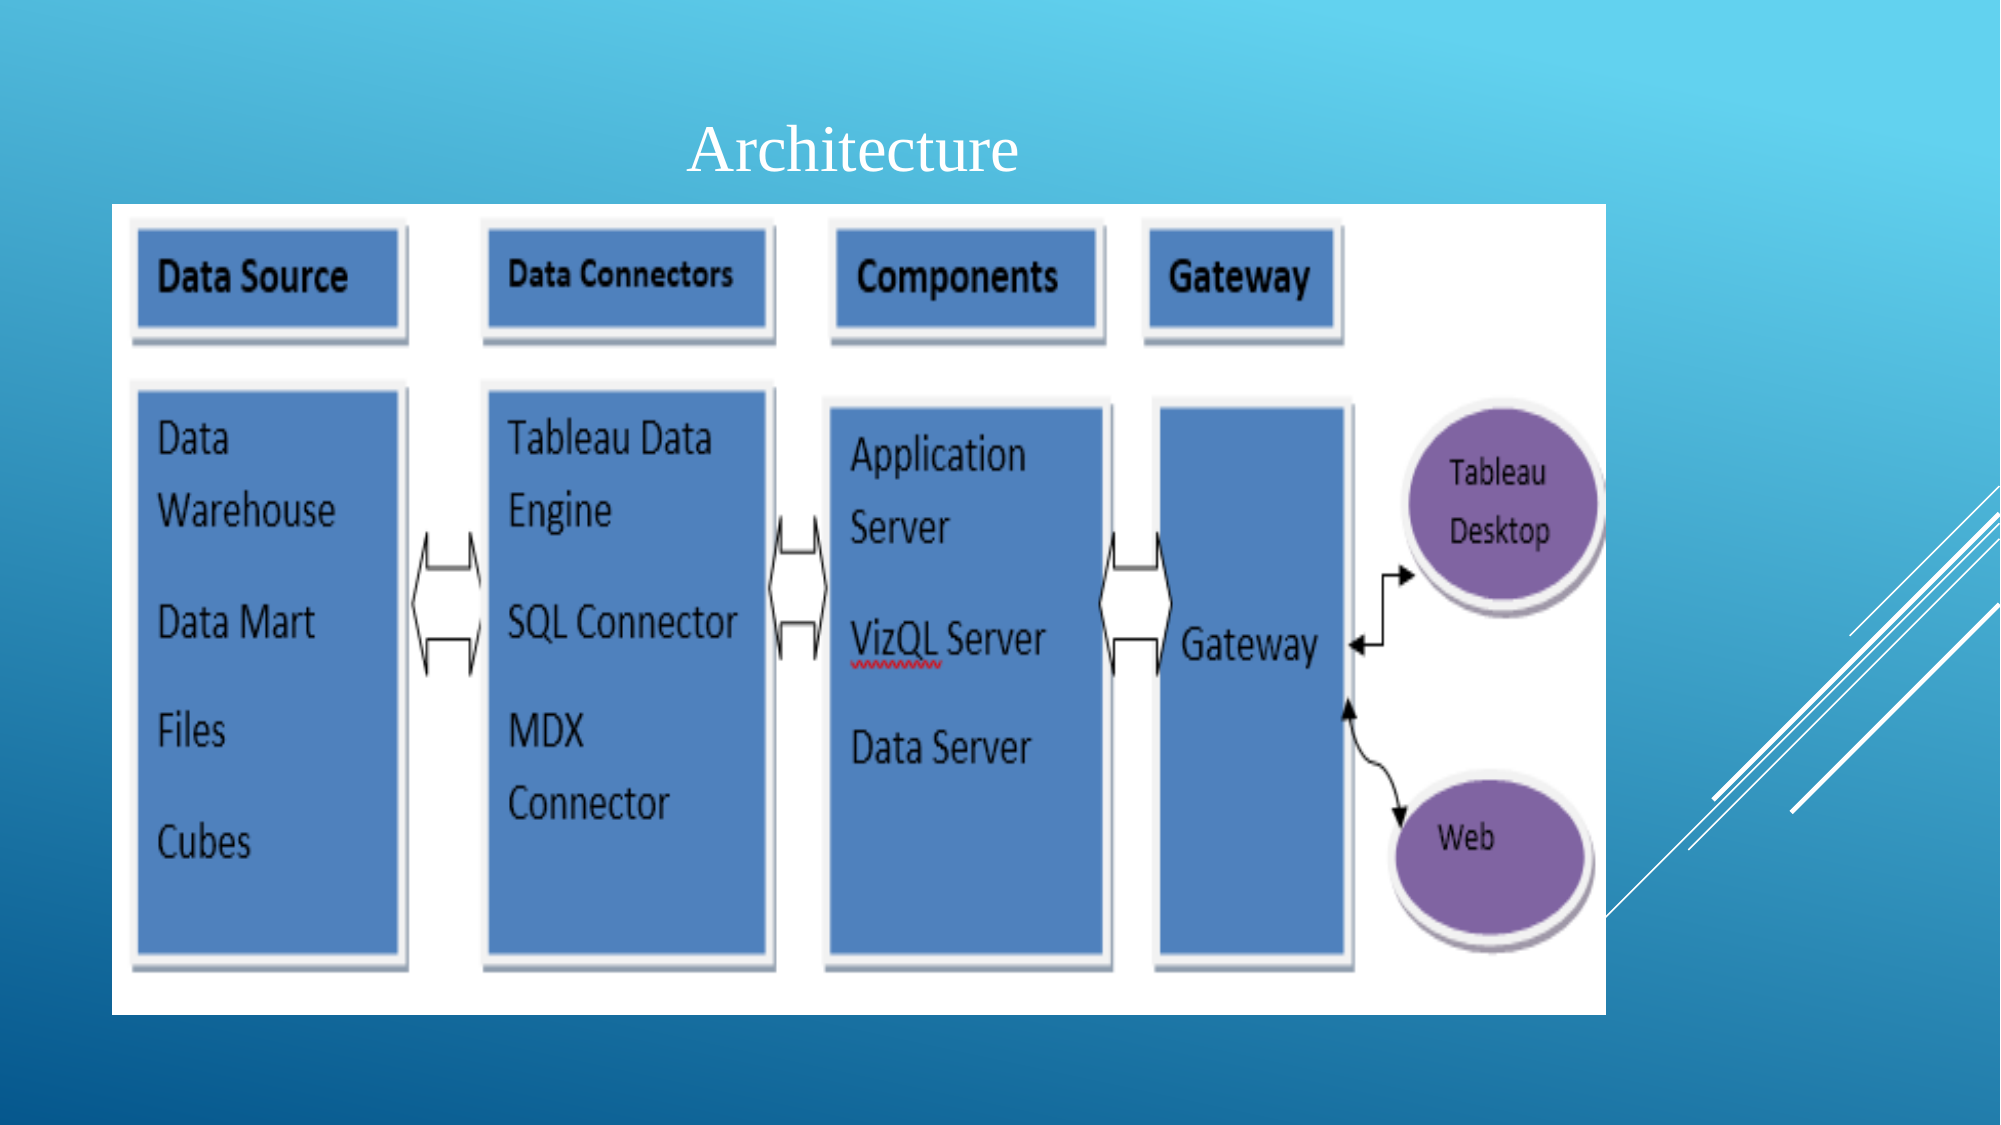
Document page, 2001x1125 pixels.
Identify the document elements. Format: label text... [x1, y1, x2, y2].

list Architecture [71, 96, 1472, 205]
picture [111, 203, 1606, 1015]
